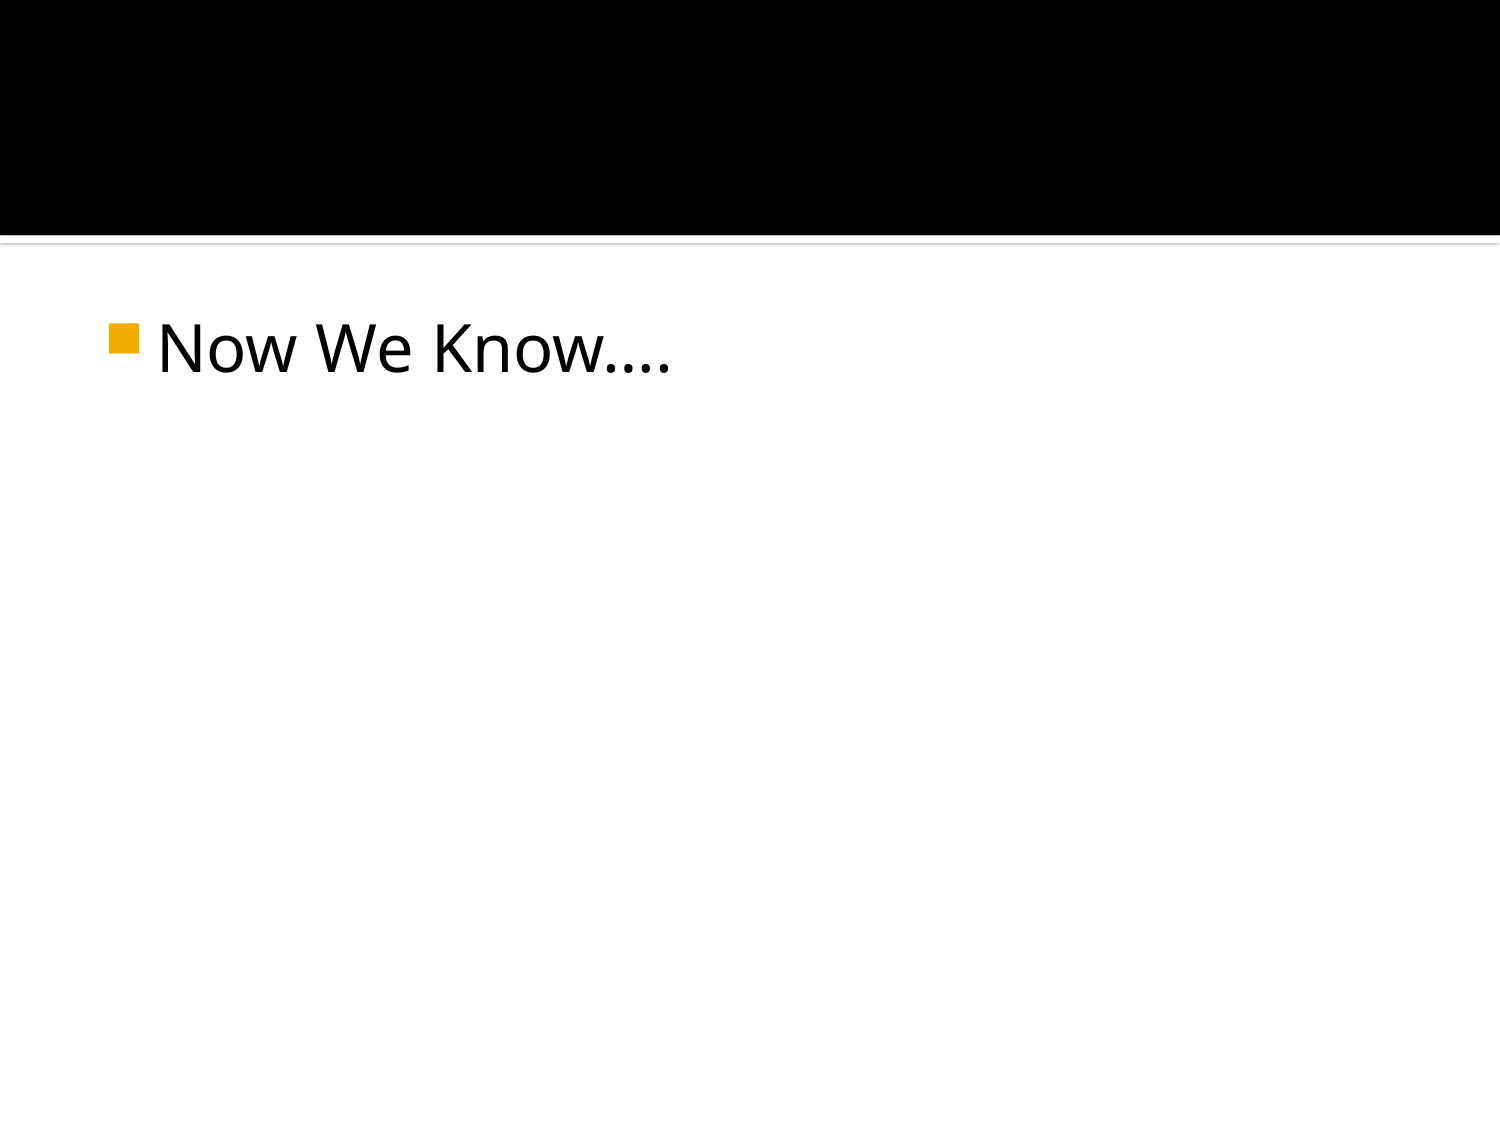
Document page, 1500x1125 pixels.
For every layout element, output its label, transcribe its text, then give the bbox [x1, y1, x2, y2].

list Now We Know…. [75, 291, 1425, 1050]
